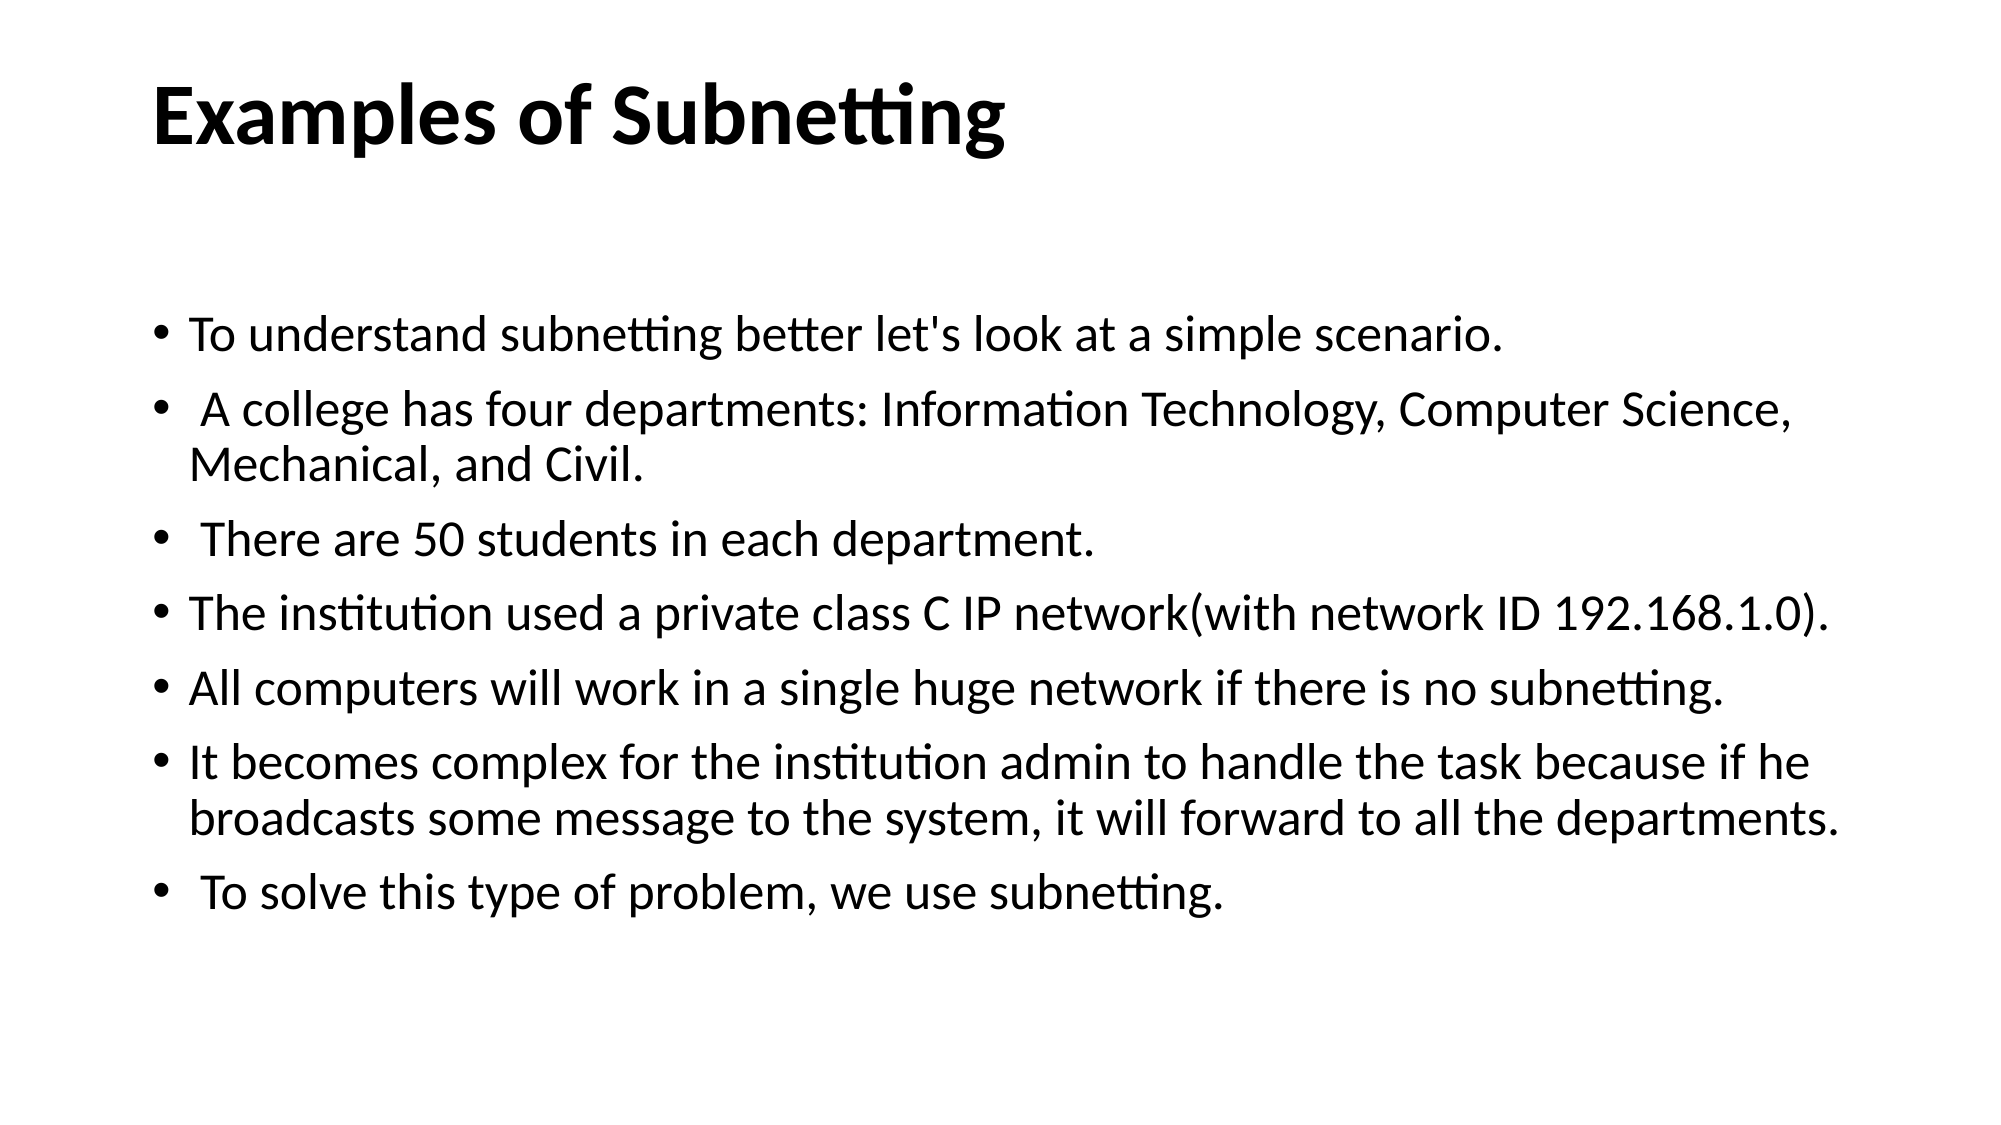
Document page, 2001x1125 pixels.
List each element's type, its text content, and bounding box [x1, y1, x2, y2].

list To understand subnetting better let's look at a simple scenario. A college has four departments: Information Technology, Computer Science, Mechanical, and Civil. There are 50 students in each department. The institution used a private class C IP network(with network ID 192.168.1.0). All computers will work in a single huge network if there is no subnetting. It becomes complex for the institution admin to handle the task because if he broadcasts some message to the system, it will forward to all the departments. To solve this type of problem, we use subnetting. [137, 299, 1863, 1014]
title Examples of Subnetting [137, 59, 1863, 278]
